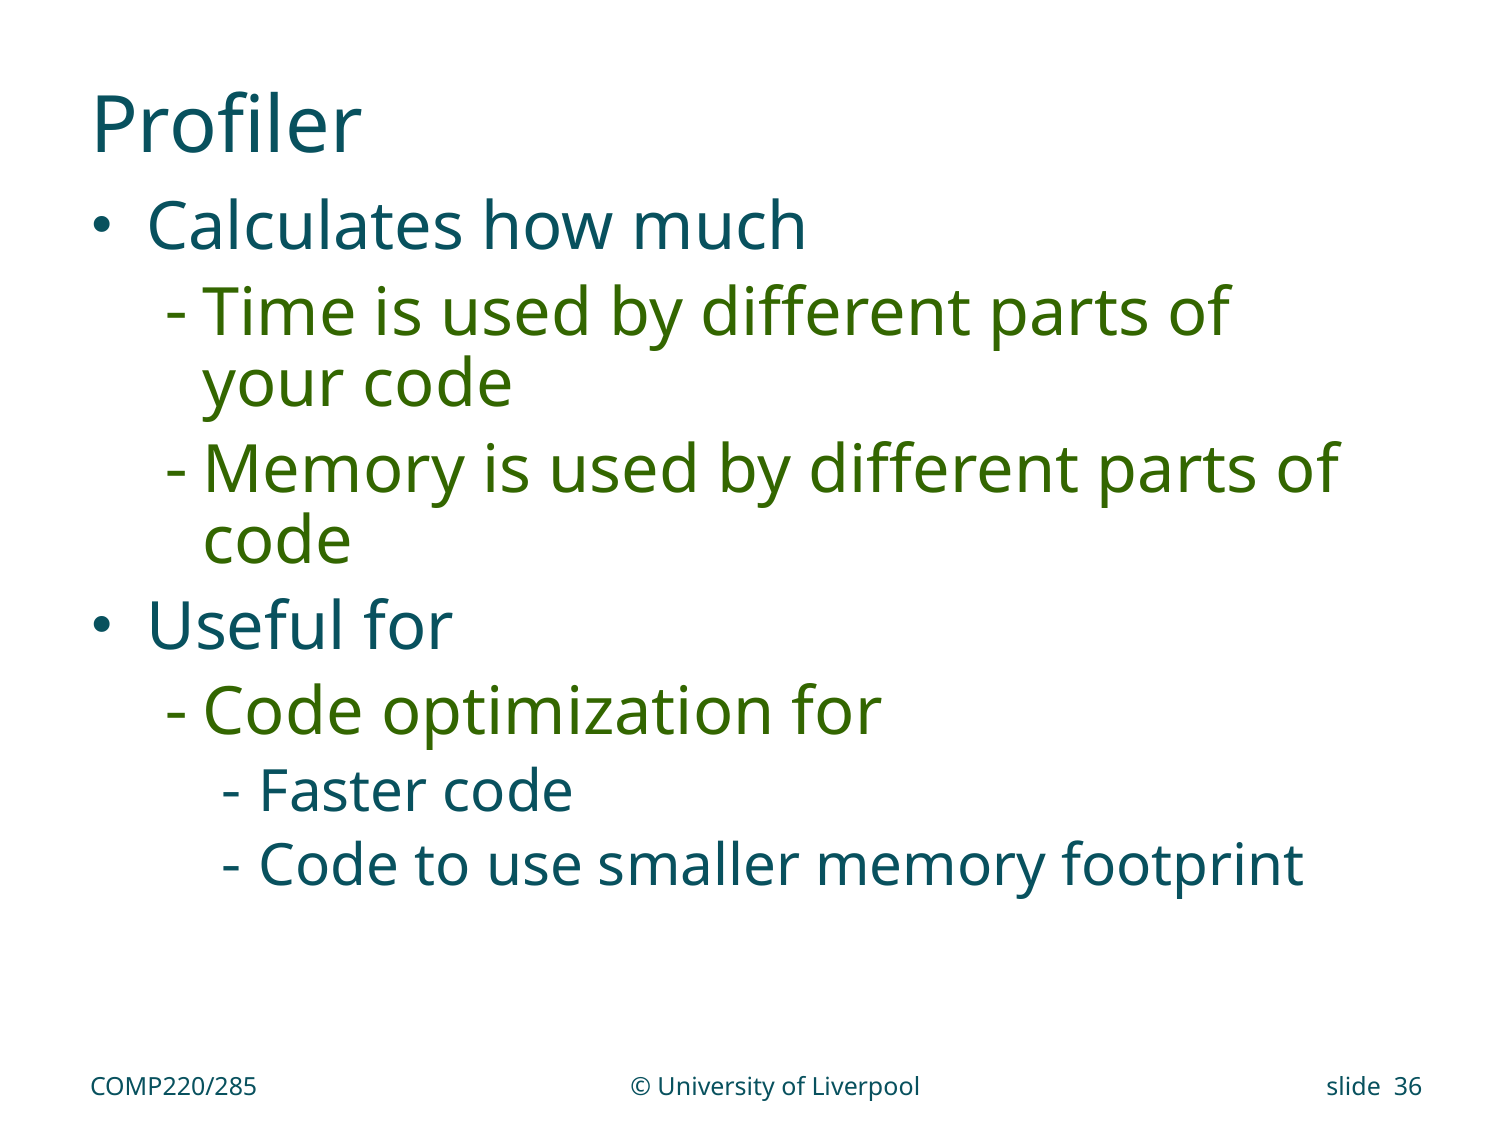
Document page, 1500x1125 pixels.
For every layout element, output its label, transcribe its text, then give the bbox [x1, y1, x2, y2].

slide_number slide 36 [1212, 1062, 1438, 1113]
footer COMP220/285 [74, 1062, 575, 1125]
slide_number © University of Liverpool [600, 1062, 951, 1125]
list Calculates how much Time is used by different parts of your code Memory is used by different parts of code Useful for Code optimization for Faster code Code to use smaller memory footprint [75, 184, 1363, 935]
title Profiler [75, 66, 1425, 175]
